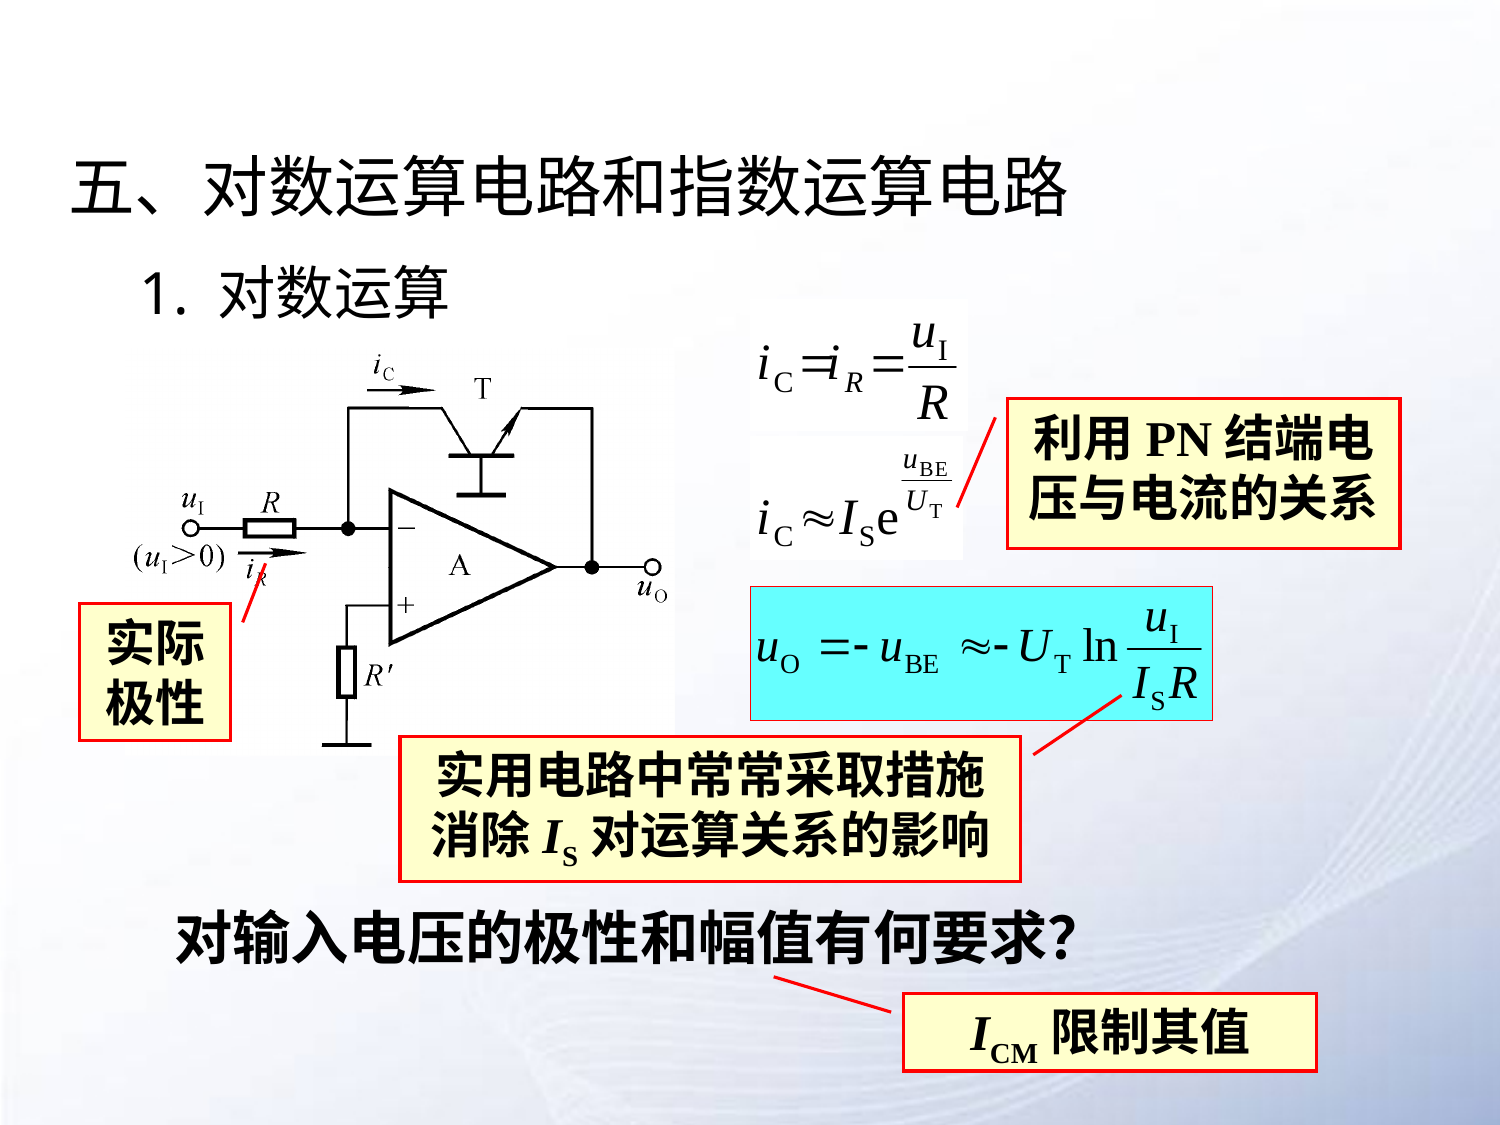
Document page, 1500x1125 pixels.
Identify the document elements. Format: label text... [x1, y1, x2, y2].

text_box ICM限制其值 [903, 993, 1317, 1072]
title 五、对数运算电路和指数运算电路 [52, 136, 1245, 232]
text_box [749, 435, 964, 560]
text_box 利用PN结端电压与电流的关系 [1007, 398, 1401, 549]
text_box 对输入电压的极性和幅值有何要求？ [159, 894, 1297, 979]
text_box 1. 对数运算 [124, 248, 638, 334]
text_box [749, 298, 968, 431]
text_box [749, 585, 1213, 721]
picture [0, 0, 1500, 1125]
text_box 实用电路中常常采取措施消除IS对运算关系的影响 [399, 736, 1021, 882]
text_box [124, 348, 676, 757]
text_box 实际极性 [79, 603, 119, 741]
